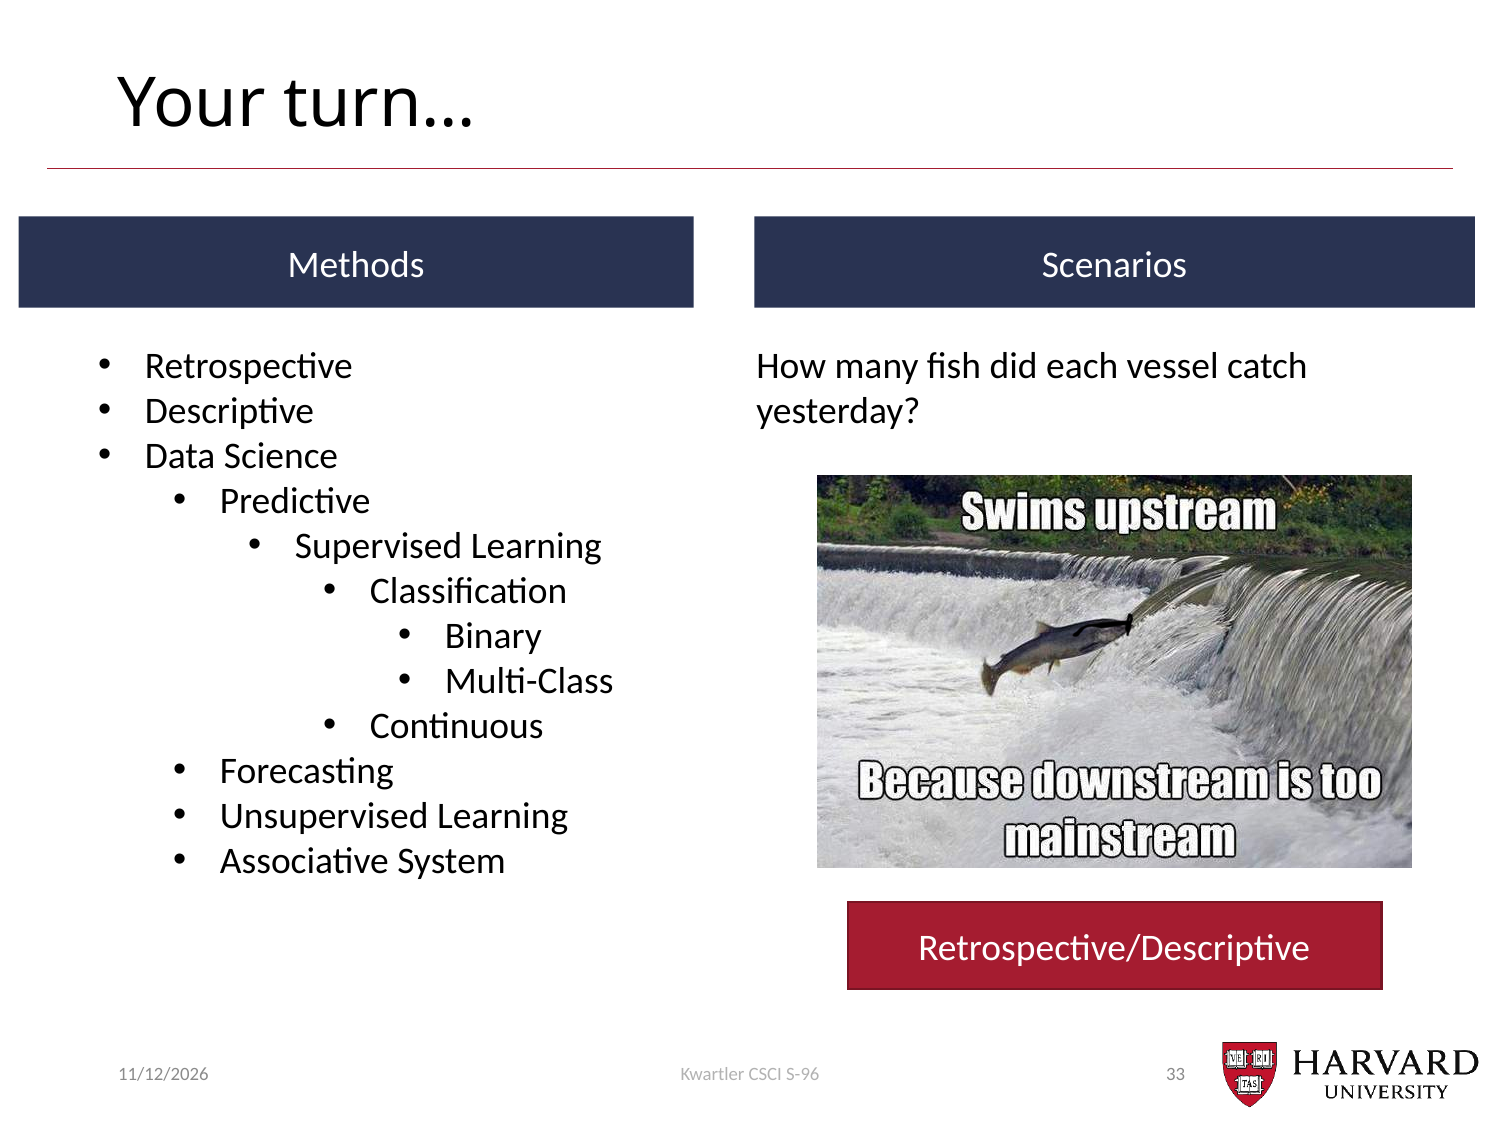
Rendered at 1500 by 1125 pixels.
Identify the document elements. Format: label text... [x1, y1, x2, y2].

text_box Methods [18, 215, 695, 309]
text_box How many fish did each vessel catch yesterday? [741, 334, 1488, 439]
title Your turn… [103, 59, 1397, 157]
text_box Retrospective Descriptive Data Science Predictive Supervised Learning Classification Binary Multi-Class Continuous Forecasting Unsupervised Learning Associative System [83, 334, 629, 934]
picture [1200, 1024, 1500, 1125]
slide_number 33 [1059, 1042, 1200, 1103]
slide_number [103, 1042, 441, 1103]
text_box Scenarios [753, 215, 1476, 309]
text_box Retrospective/Descriptive [847, 901, 1383, 990]
footer Kwartler CSCI S-96 [496, 1042, 1004, 1103]
picture [817, 475, 1412, 869]
